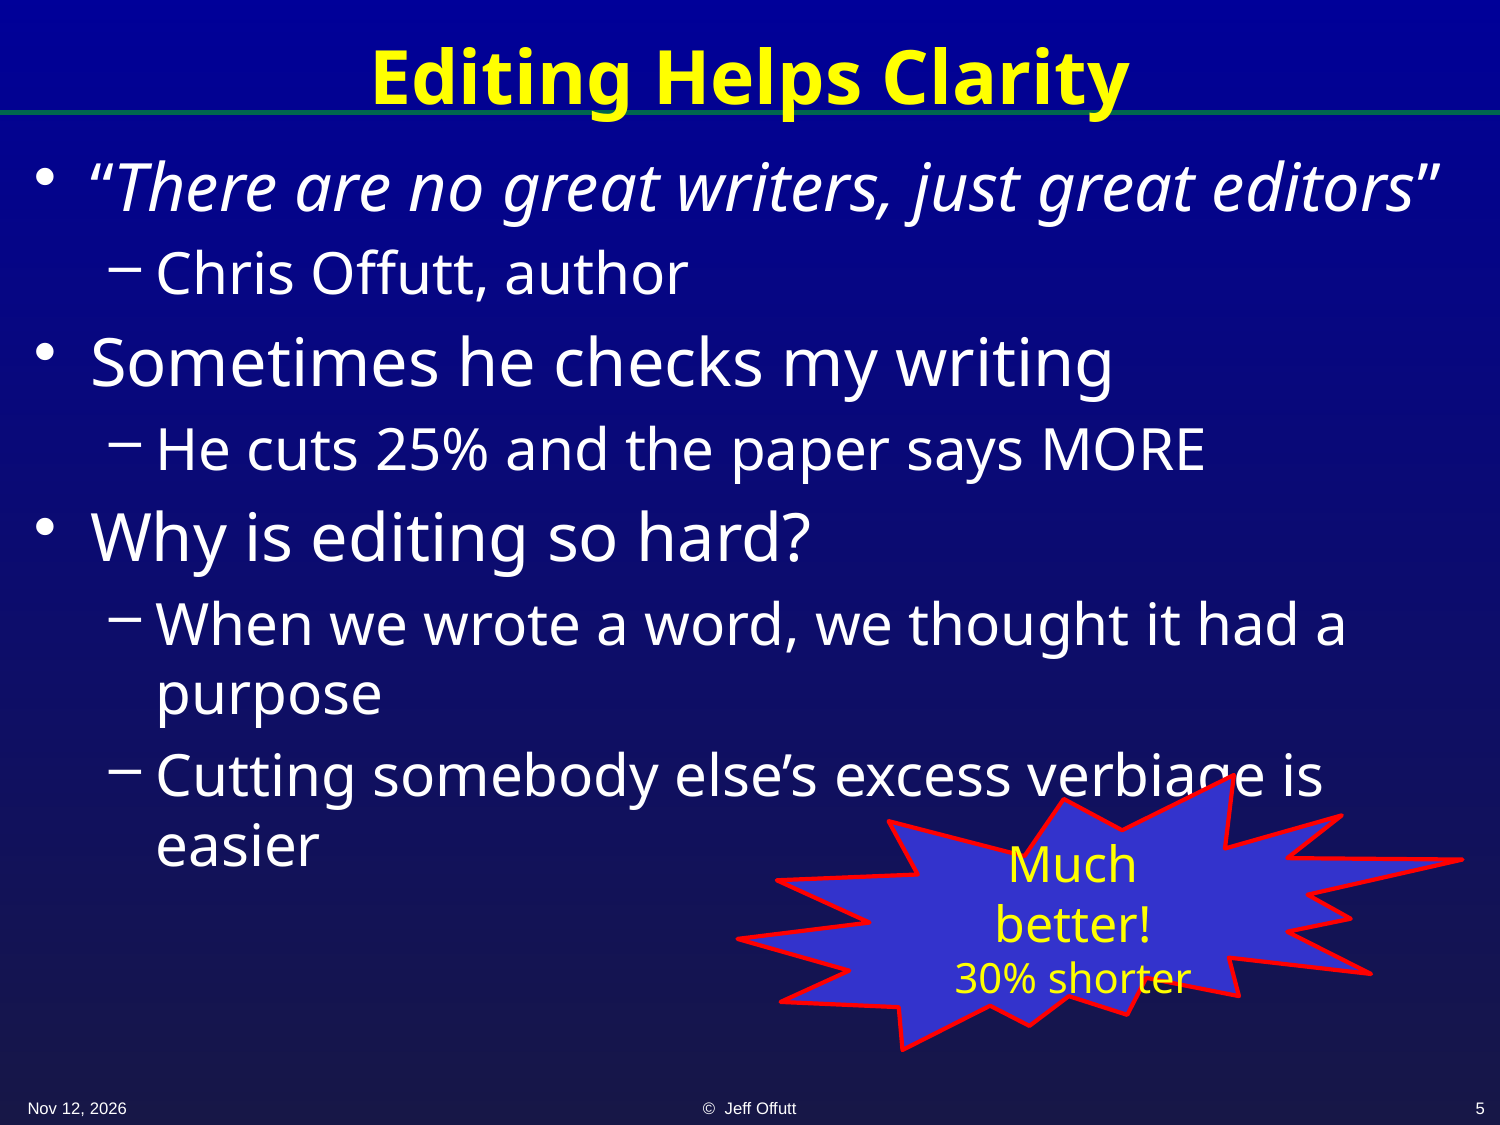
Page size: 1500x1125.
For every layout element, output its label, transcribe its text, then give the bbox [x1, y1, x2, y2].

slide_number 5 [1187, 1074, 1500, 1125]
list “There are no great writers, just great editors” Chris Offutt, author Sometimes he checks my writing He cuts 25% and the paper says MORE Why is editing so hard? When we wrote a word, we thought it had a purpose Cutting somebody else’s excess verbiage is easier [18, 137, 1482, 1076]
footer © Jeff Offutt [512, 1074, 988, 1125]
title Editing Helps Clarity [12, 12, 1488, 138]
text_box Much better! 30% shorter [735, 773, 1465, 1052]
slide_number 7-Apr-20 [12, 1074, 326, 1125]
